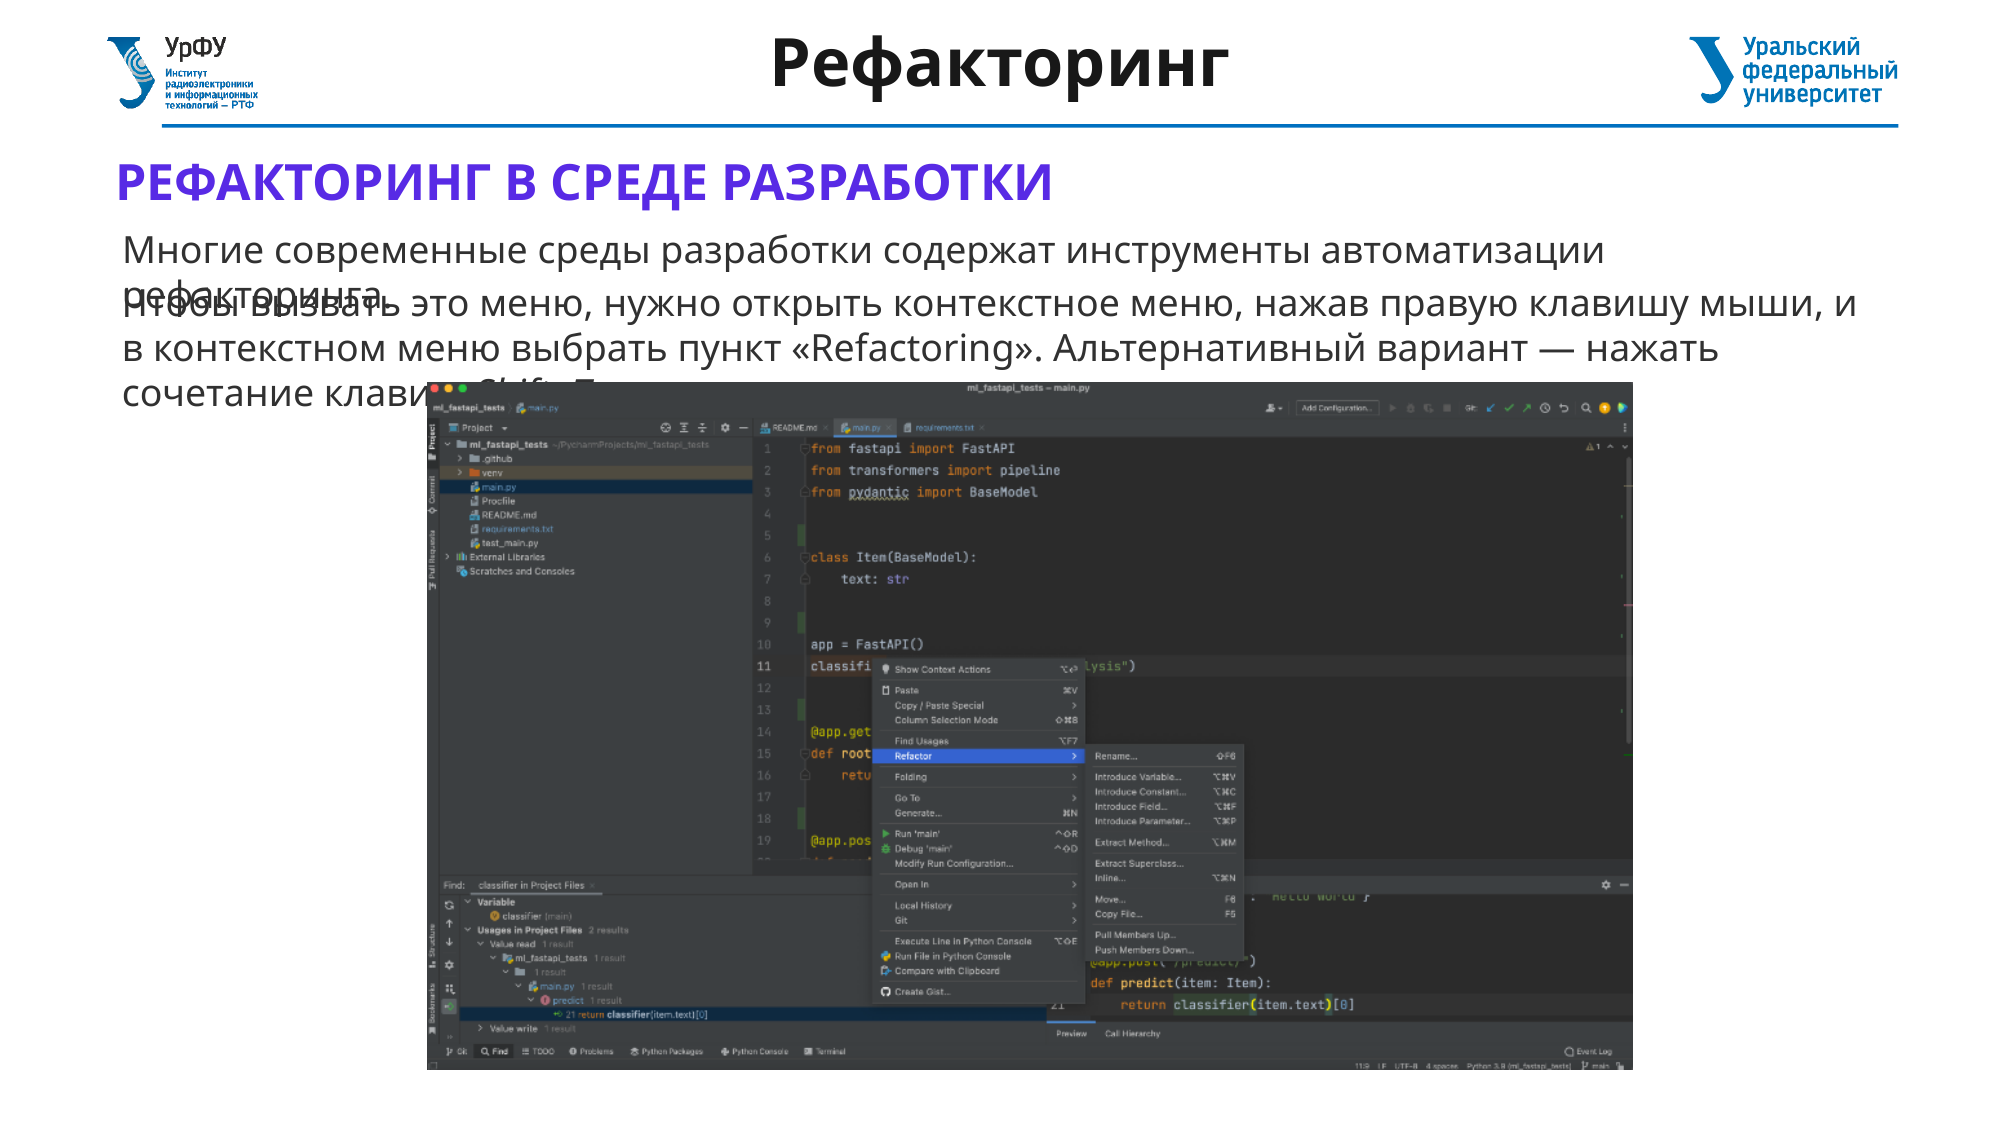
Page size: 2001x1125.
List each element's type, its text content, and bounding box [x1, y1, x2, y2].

picture [107, 37, 258, 109]
text_box Чтобы вызвать это меню, нужно открыть контекстное меню, нажав правую клавишу мыши, и в контекстном меню выбрать пункт «Refactoring». Альтернативный вариант — нажать сочетание клавиш Shift+T. [107, 271, 1899, 422]
text_box Рефакторинг [754, 12, 1246, 108]
text_box Многие современные среды разработки содержат инструменты автоматизации рефакторинга. [107, 218, 1787, 271]
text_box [1687, 35, 1899, 109]
text_box [161, 123, 1899, 129]
text_box РЕФАКТОРИНГ В СРЕДЕ РАЗРАБОТКИ [100, 142, 1070, 218]
picture [427, 382, 1633, 1070]
